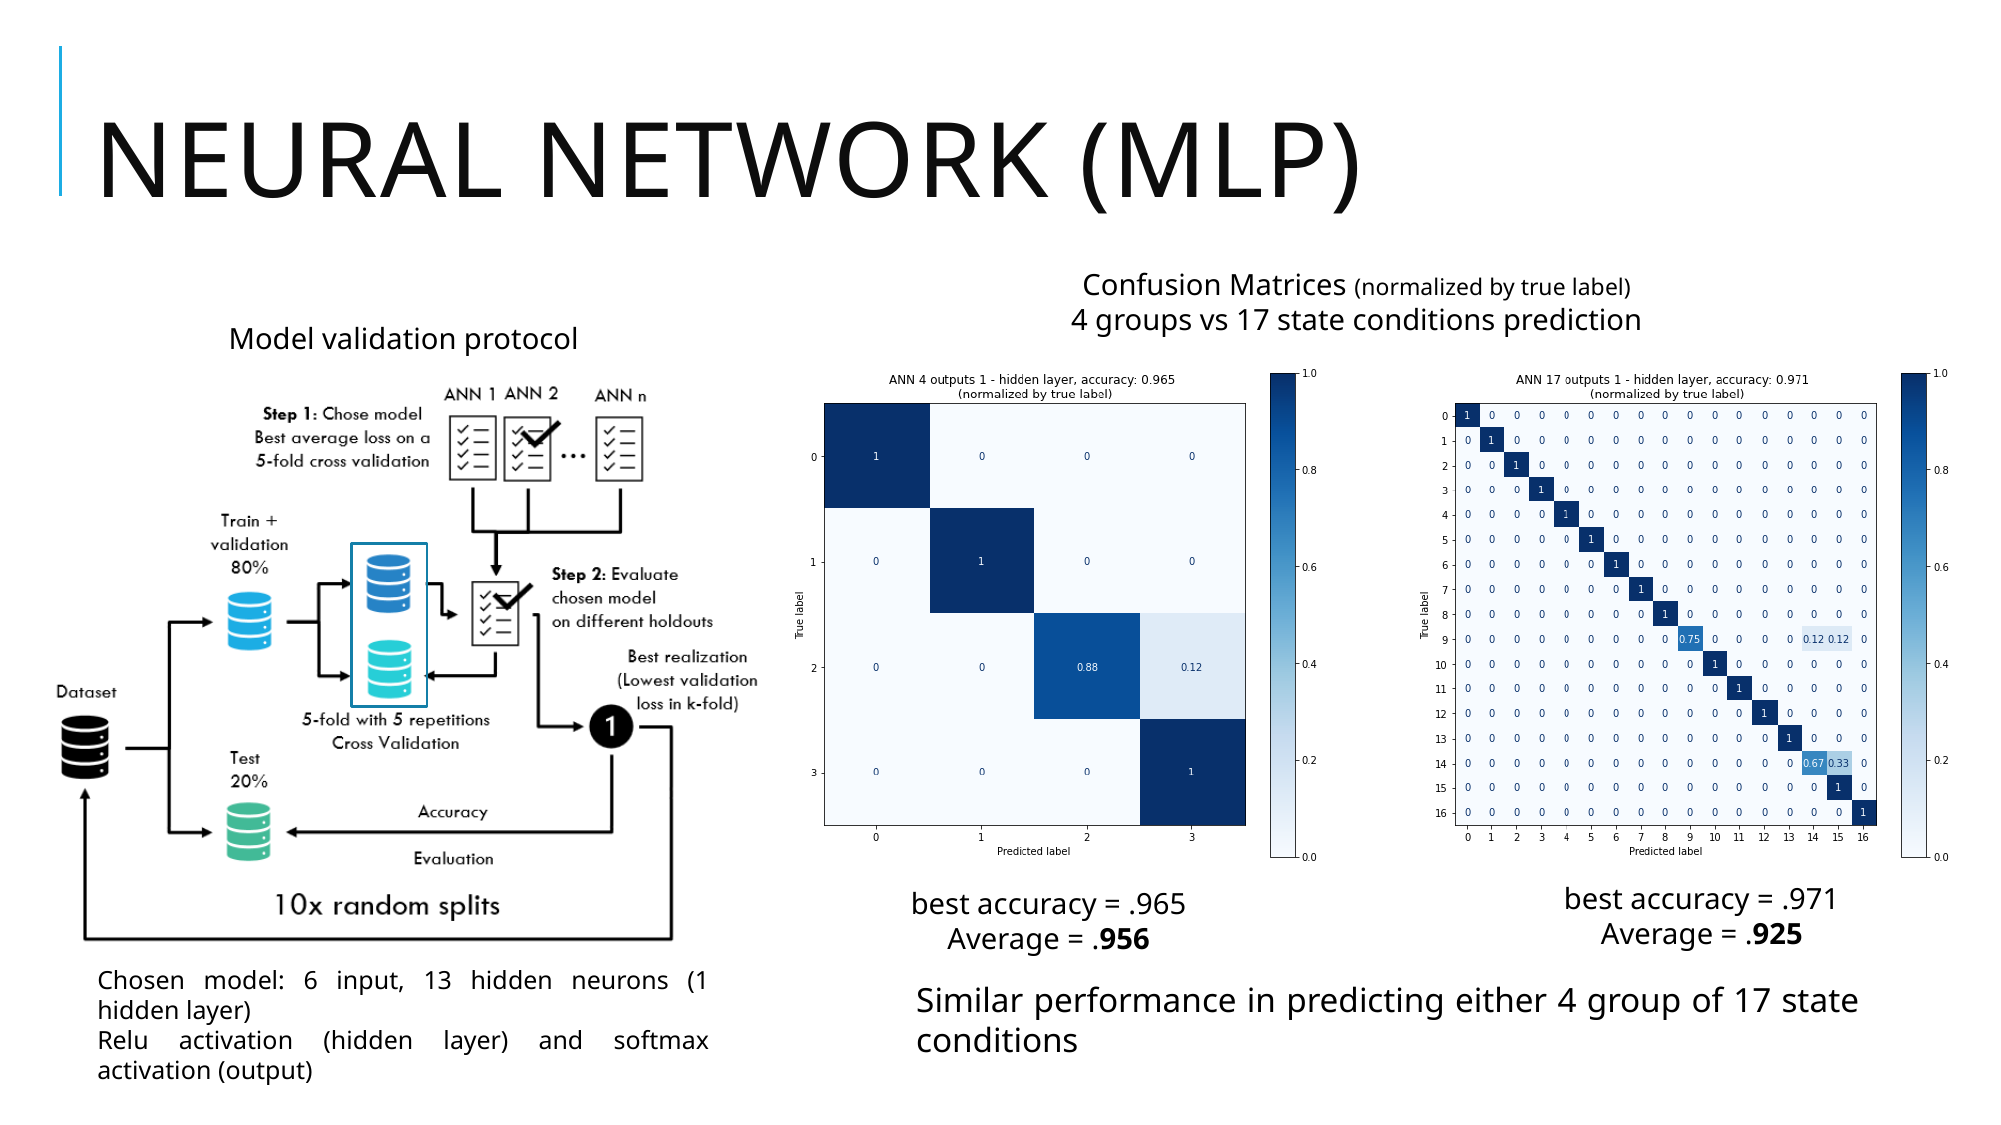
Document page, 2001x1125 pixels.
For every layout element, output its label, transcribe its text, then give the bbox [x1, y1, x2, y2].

text_box best accuracy = .971 Average = .925 [1463, 877, 1941, 958]
picture [45, 363, 763, 952]
text_box Model validation protocol [165, 312, 642, 358]
text_box Chosen model: 6 input, 13 hidden neurons (1 hidden layer) Relu activation (hidden layer) and softmax activation (output) [81, 975, 726, 1075]
text_box Similar performance in predicting either 4 group of 17 state conditions [900, 970, 1877, 1069]
text_box best accuracy = .965 Average = .956 [810, 877, 1287, 963]
picture [789, 301, 1955, 869]
text_box Confusion Matrices (normalized by true label) 4 groups vs 17 state conditions prediction [810, 258, 1904, 296]
title Neural network (MLP) [79, 44, 1674, 291]
